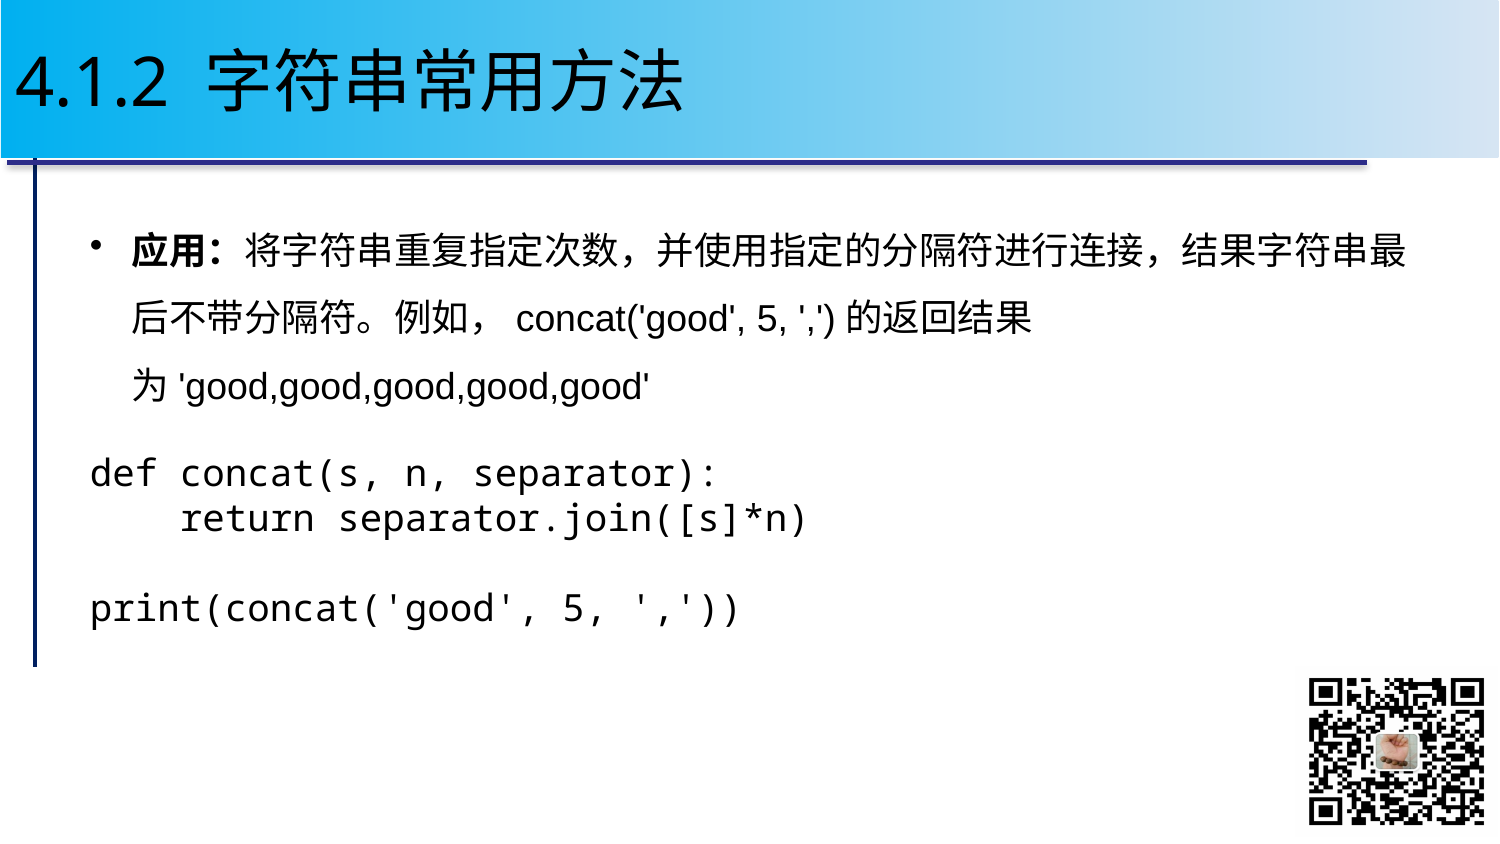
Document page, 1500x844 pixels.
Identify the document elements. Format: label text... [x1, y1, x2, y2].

slide_number [1074, 768, 1425, 828]
title 4.1.2 字符串常用方法 [0, 0, 1499, 158]
picture [1295, 666, 1498, 837]
list 应用：将字符串重复指定次数，并使用指定的分隔符进行连接，结果字符串最后不带分隔符。例如，concat('good', 5, ',')的返回结果为'good,good,good,good,good' def concat(s, n, separator): return separator.join([s]*n) print(concat('good', 5, ',')) [74, 196, 1426, 755]
